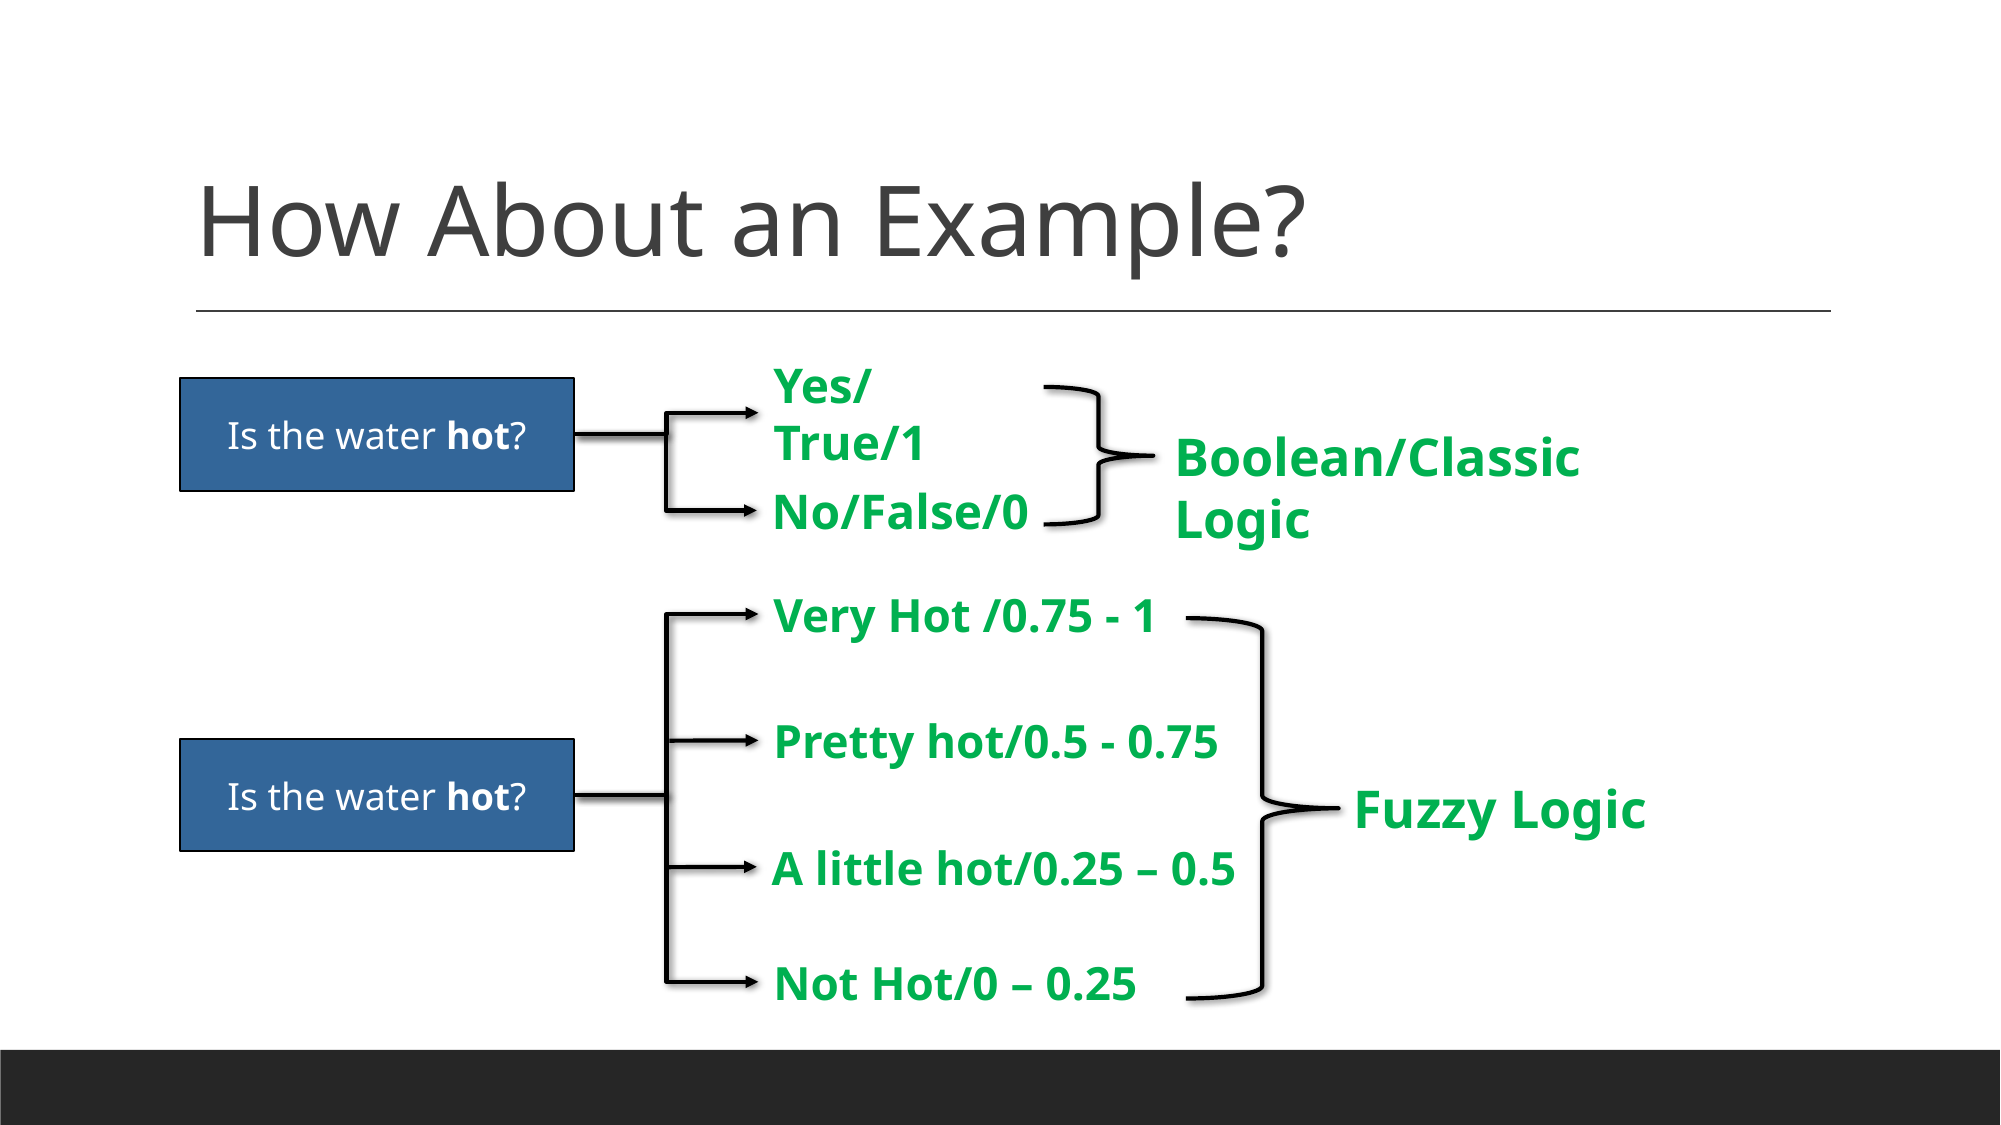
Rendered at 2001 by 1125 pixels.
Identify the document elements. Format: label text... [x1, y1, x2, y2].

text_box Yes/True/1 [758, 347, 1038, 474]
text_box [573, 384, 759, 435]
text_box Is the water hot? [179, 738, 568, 852]
text_box [1185, 618, 1338, 831]
text_box Boolean/Classic Logic [1159, 416, 1745, 557]
title How About an Example? [180, 47, 1830, 285]
text_box Pretty hot/0.5 - 0.75 [762, 705, 1259, 776]
text_box [1185, 902, 1263, 999]
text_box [573, 794, 759, 983]
text_box [1043, 386, 1154, 525]
text_box A little hot/0.25 – 0.5 [762, 831, 1271, 902]
text_box No/False/0 [756, 474, 1046, 547]
text_box Is the water hot? [179, 378, 574, 491]
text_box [573, 434, 757, 512]
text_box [573, 614, 759, 794]
text_box Very Hot /0.75 - 1 [758, 579, 1186, 649]
text_box Not Hot/0 – 0.25 [758, 946, 1174, 1017]
text_box Fuzzy Logic [1338, 769, 1694, 847]
